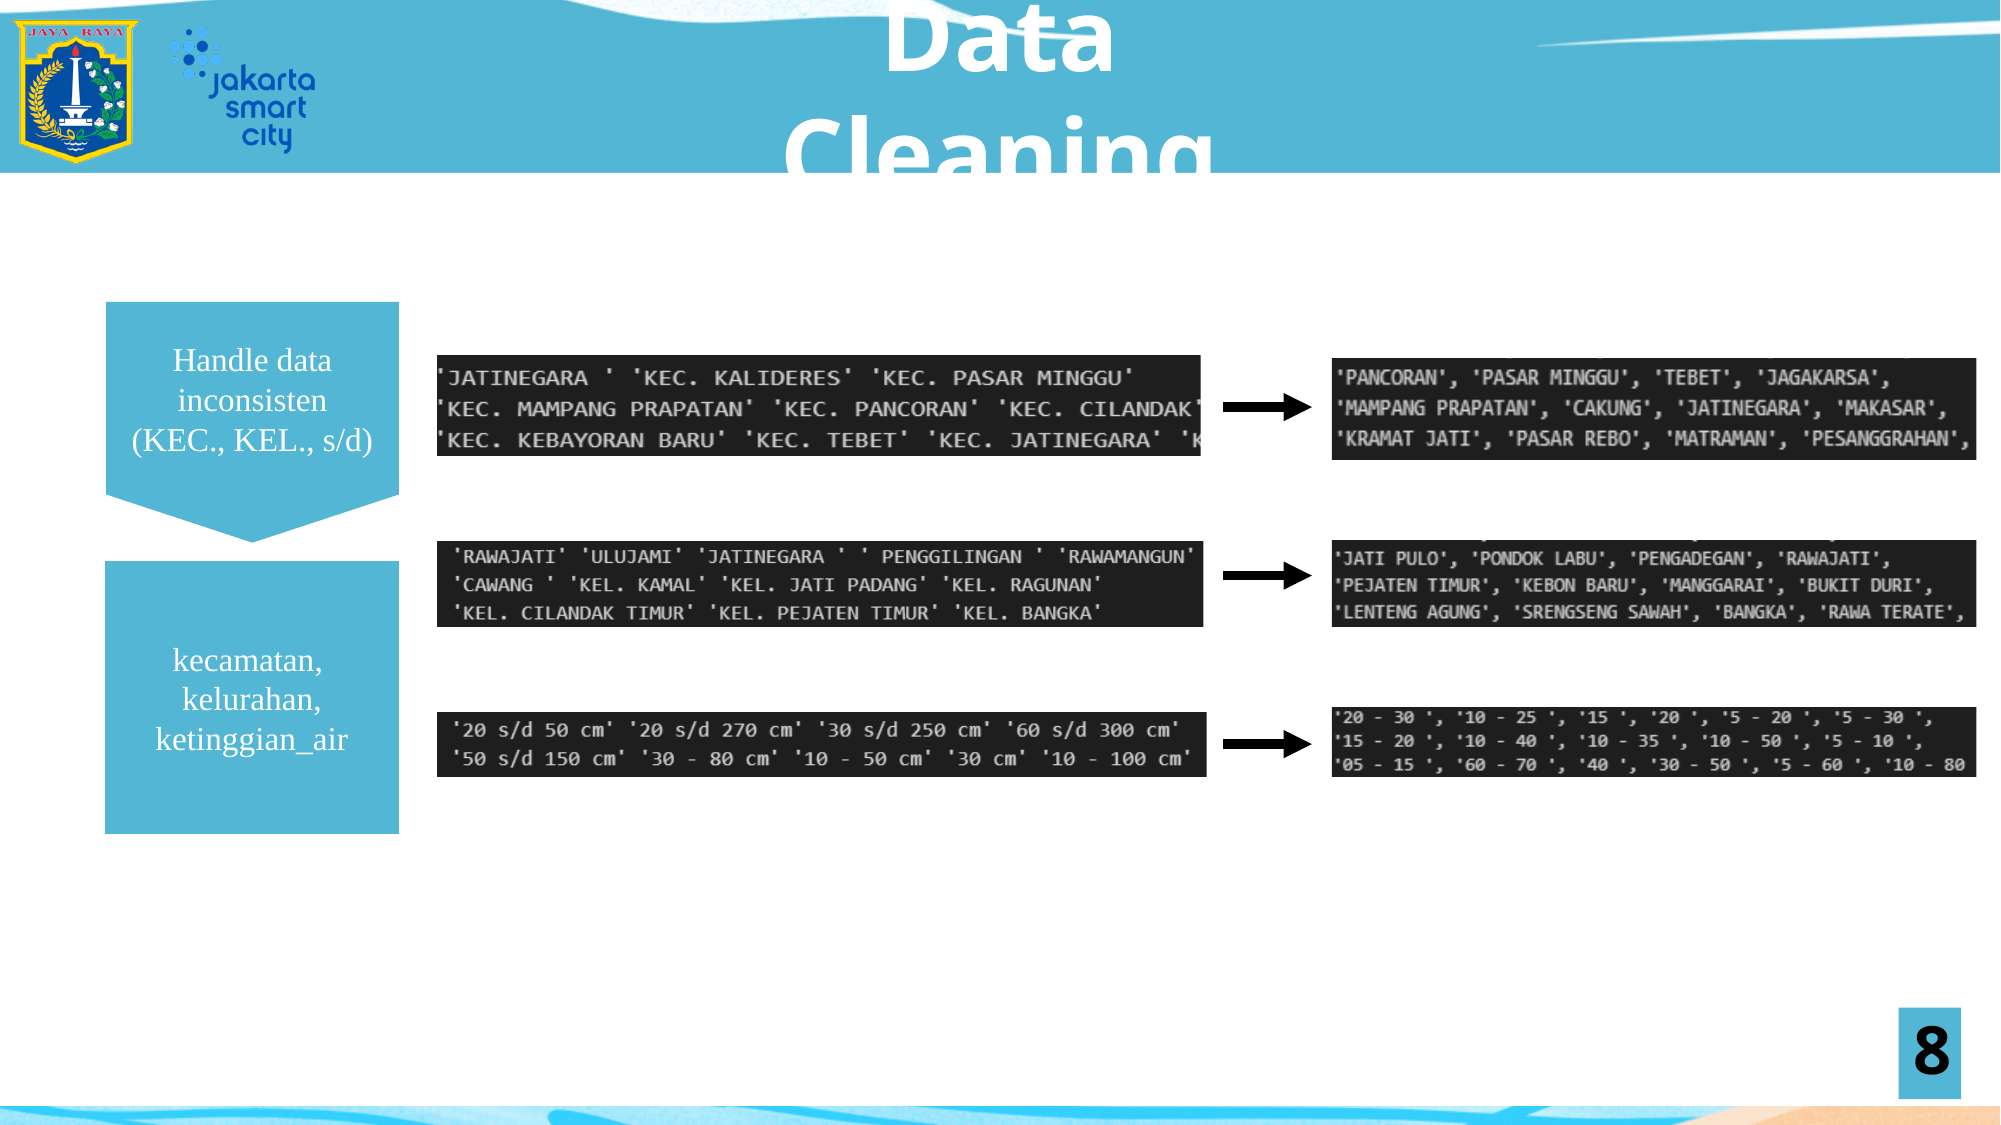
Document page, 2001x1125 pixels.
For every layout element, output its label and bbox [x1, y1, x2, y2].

picture [437, 712, 1207, 777]
picture [1331, 707, 1977, 777]
text_box [0, 0, 2000, 1125]
picture [437, 355, 1201, 456]
picture [1331, 540, 1977, 627]
picture [437, 541, 1204, 627]
picture [1331, 358, 1977, 460]
picture [5, 11, 349, 169]
